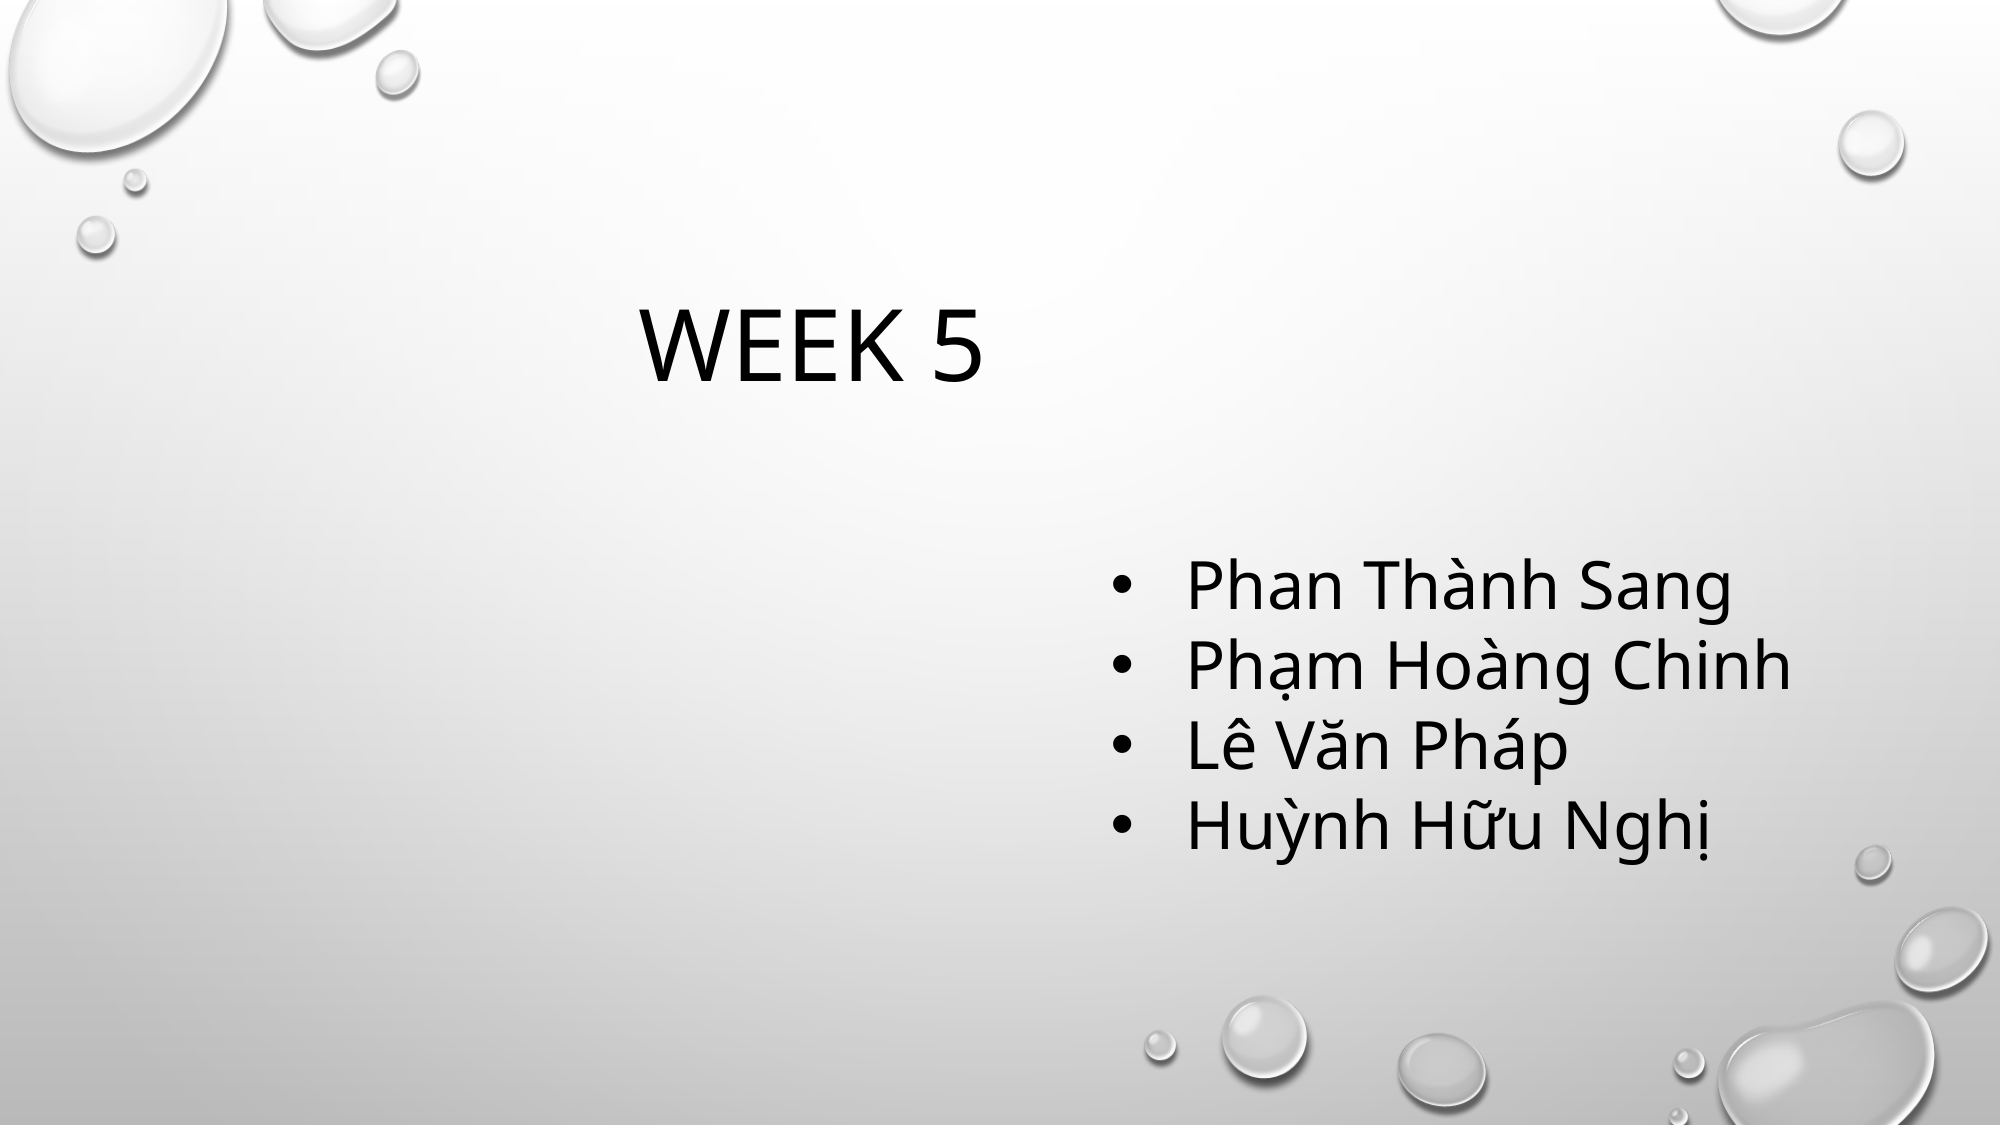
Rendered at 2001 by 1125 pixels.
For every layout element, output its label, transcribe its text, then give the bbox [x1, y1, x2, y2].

text_box Phan Thành Sang Phạm Hoàng Chinh Lê Văn Pháp Huỳnh Hữu Nghị [1095, 535, 1810, 871]
picture [0, 0, 2000, 1125]
text_box WEEK 5 [623, 273, 1003, 409]
